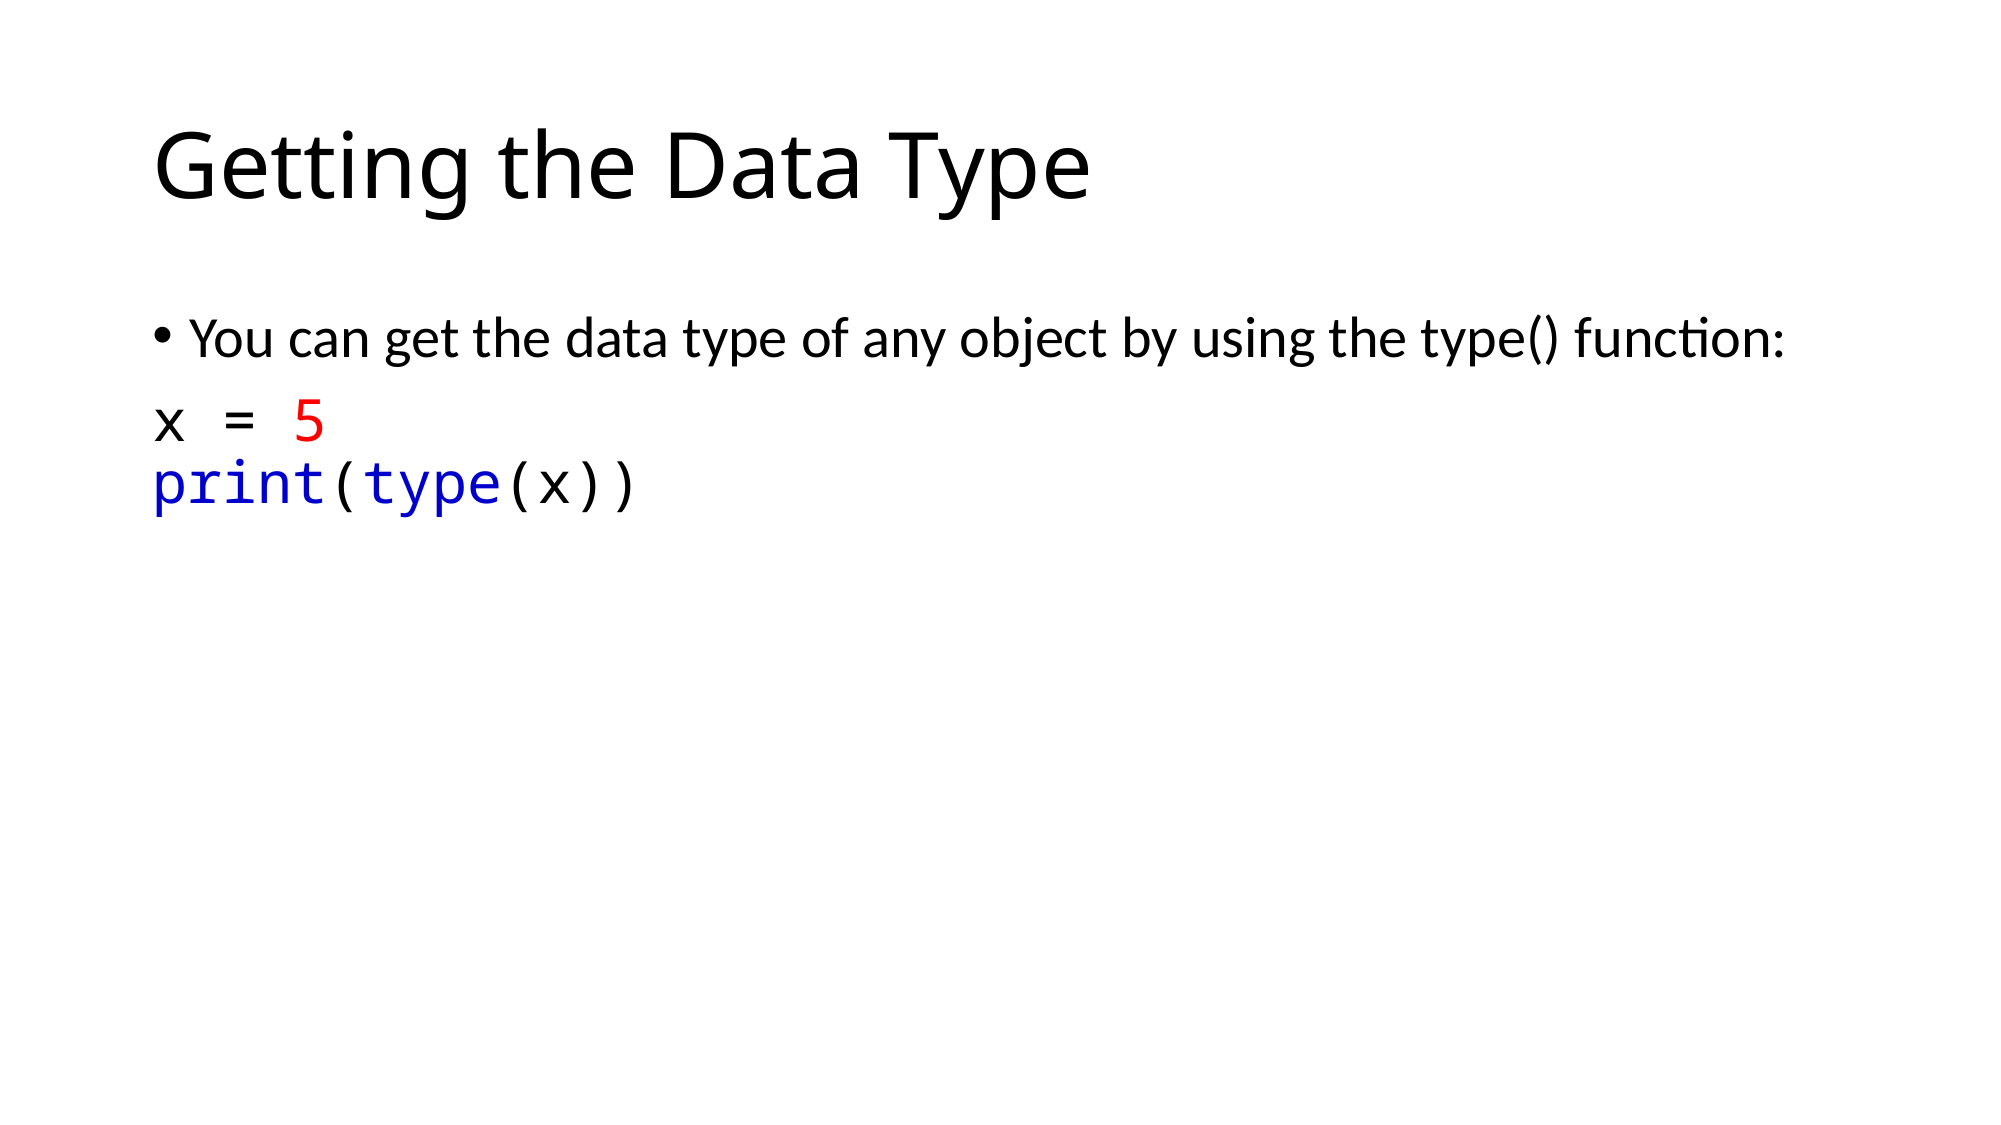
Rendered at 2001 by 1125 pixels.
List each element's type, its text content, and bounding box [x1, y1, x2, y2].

title Getting the Data Type [137, 59, 1863, 278]
list You can get the data type of any object by using the type() function: x = 5 print(type(x)) [137, 299, 1863, 1014]
